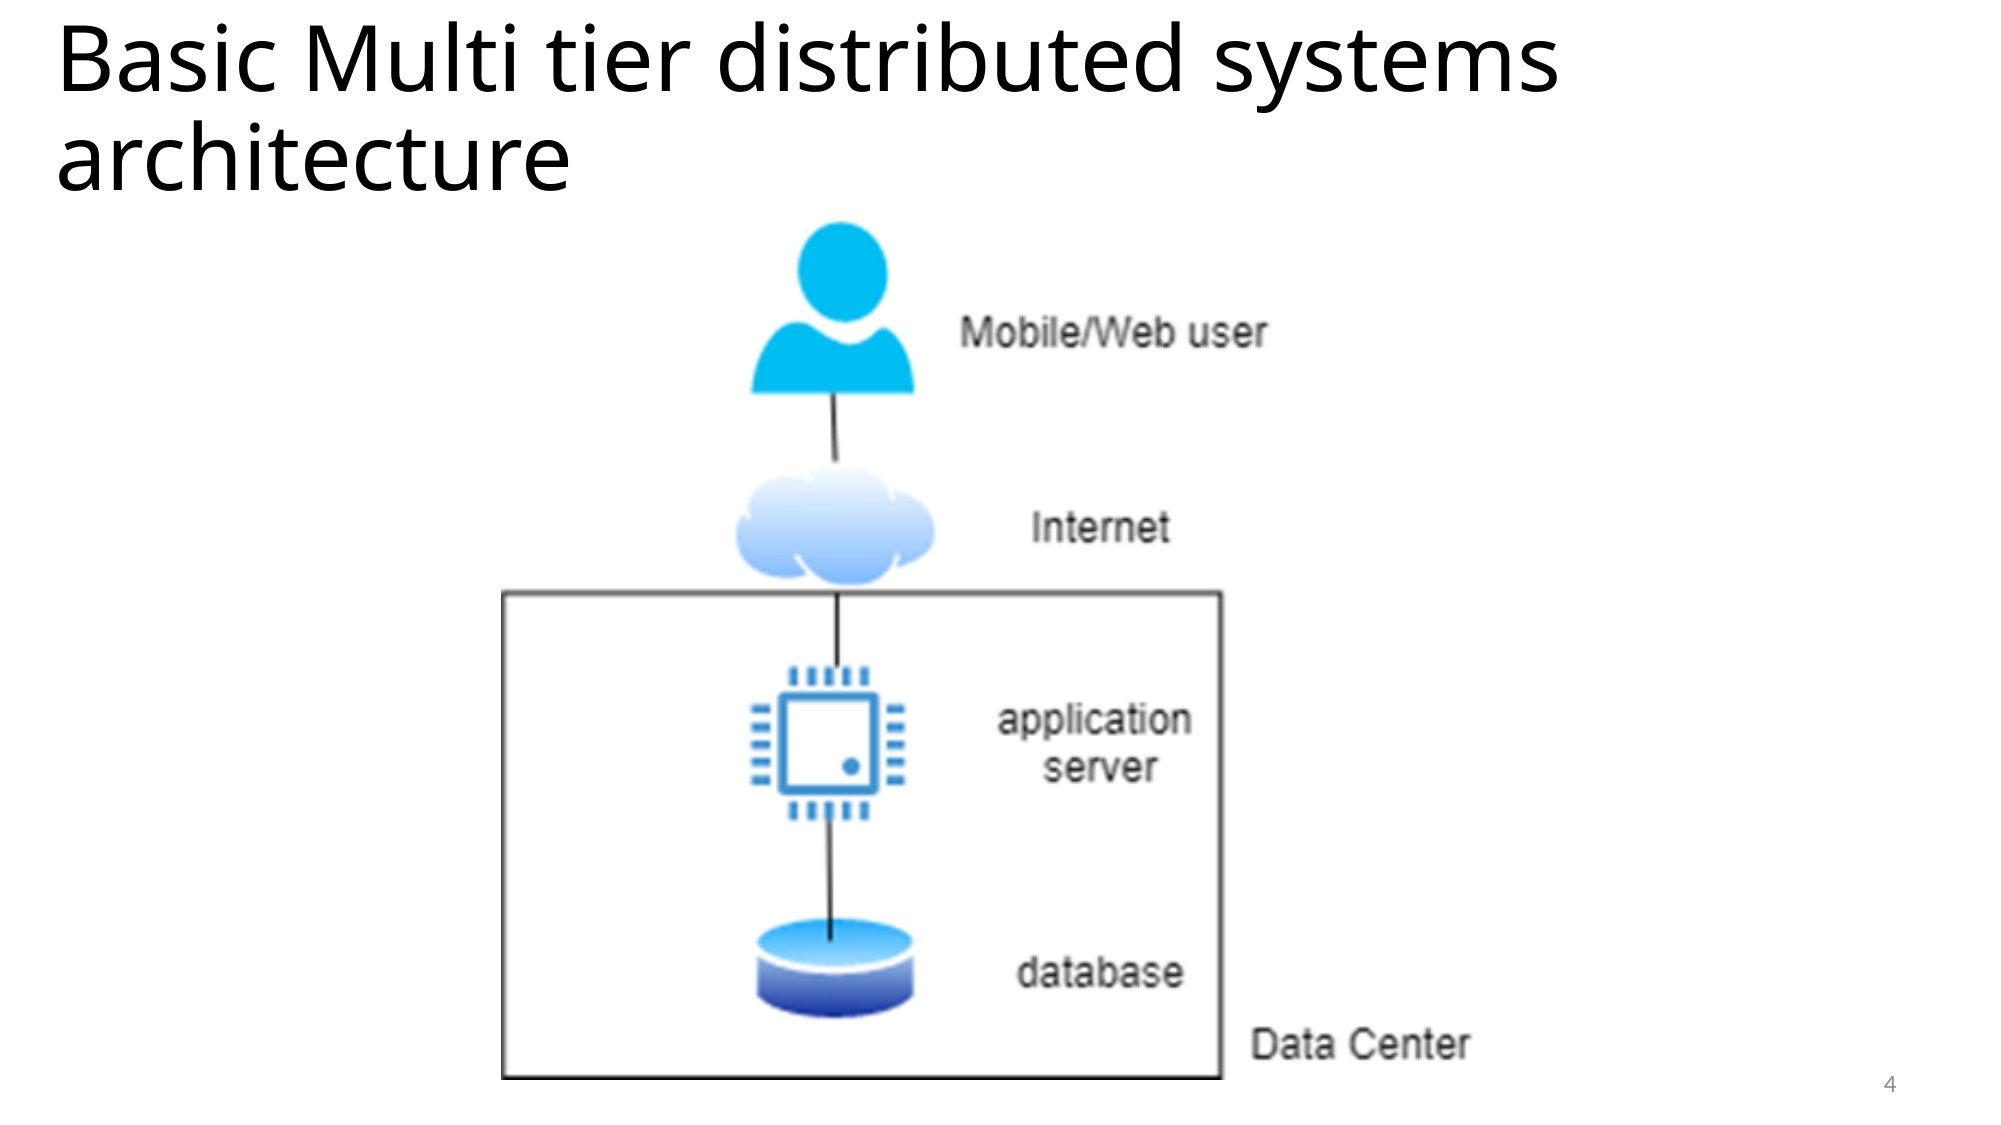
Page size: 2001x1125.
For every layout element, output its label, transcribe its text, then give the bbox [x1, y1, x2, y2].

title Basic Multi tier distributed systems architecture [40, 35, 1955, 187]
picture [500, 221, 1499, 1080]
